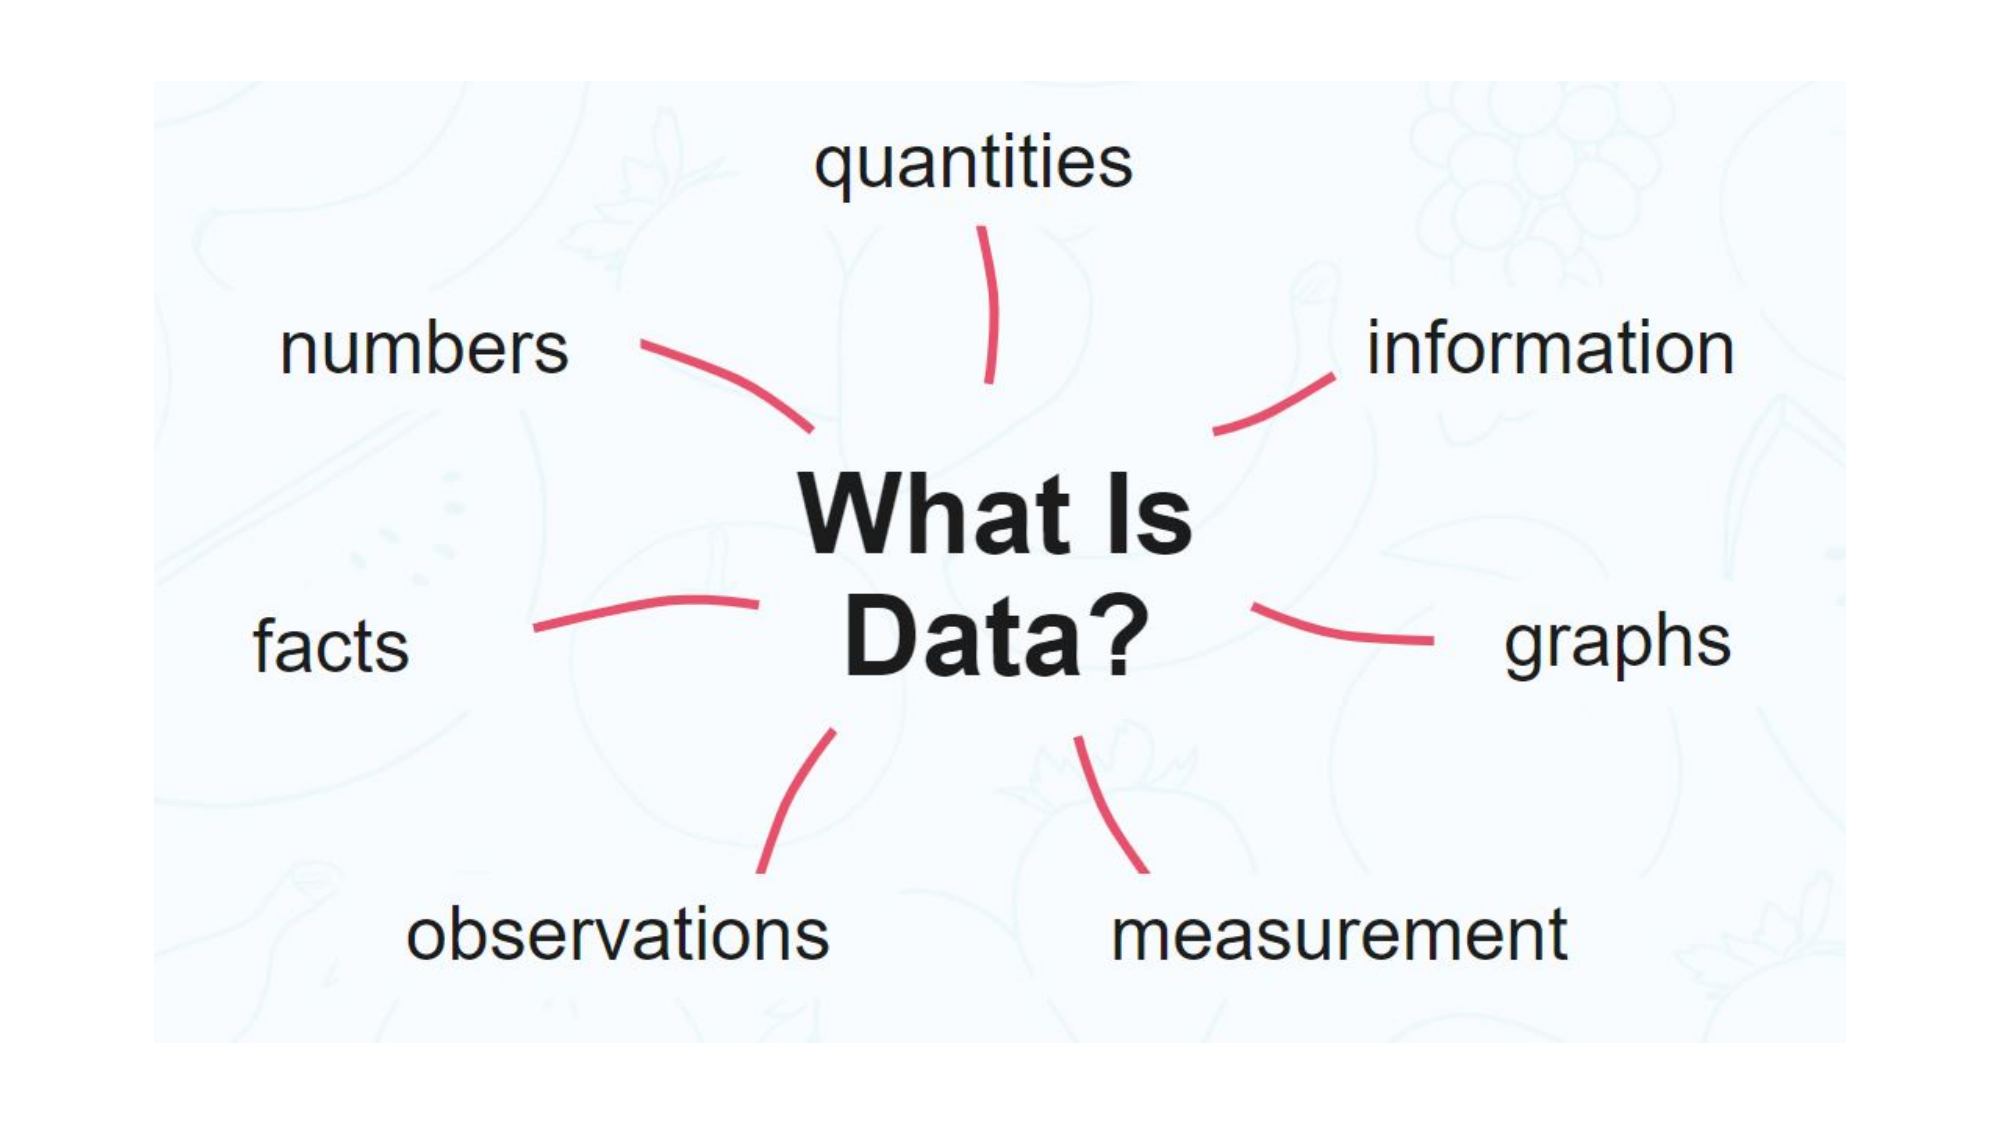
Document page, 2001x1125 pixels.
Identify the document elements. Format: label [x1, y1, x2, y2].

picture [154, 81, 1846, 1044]
